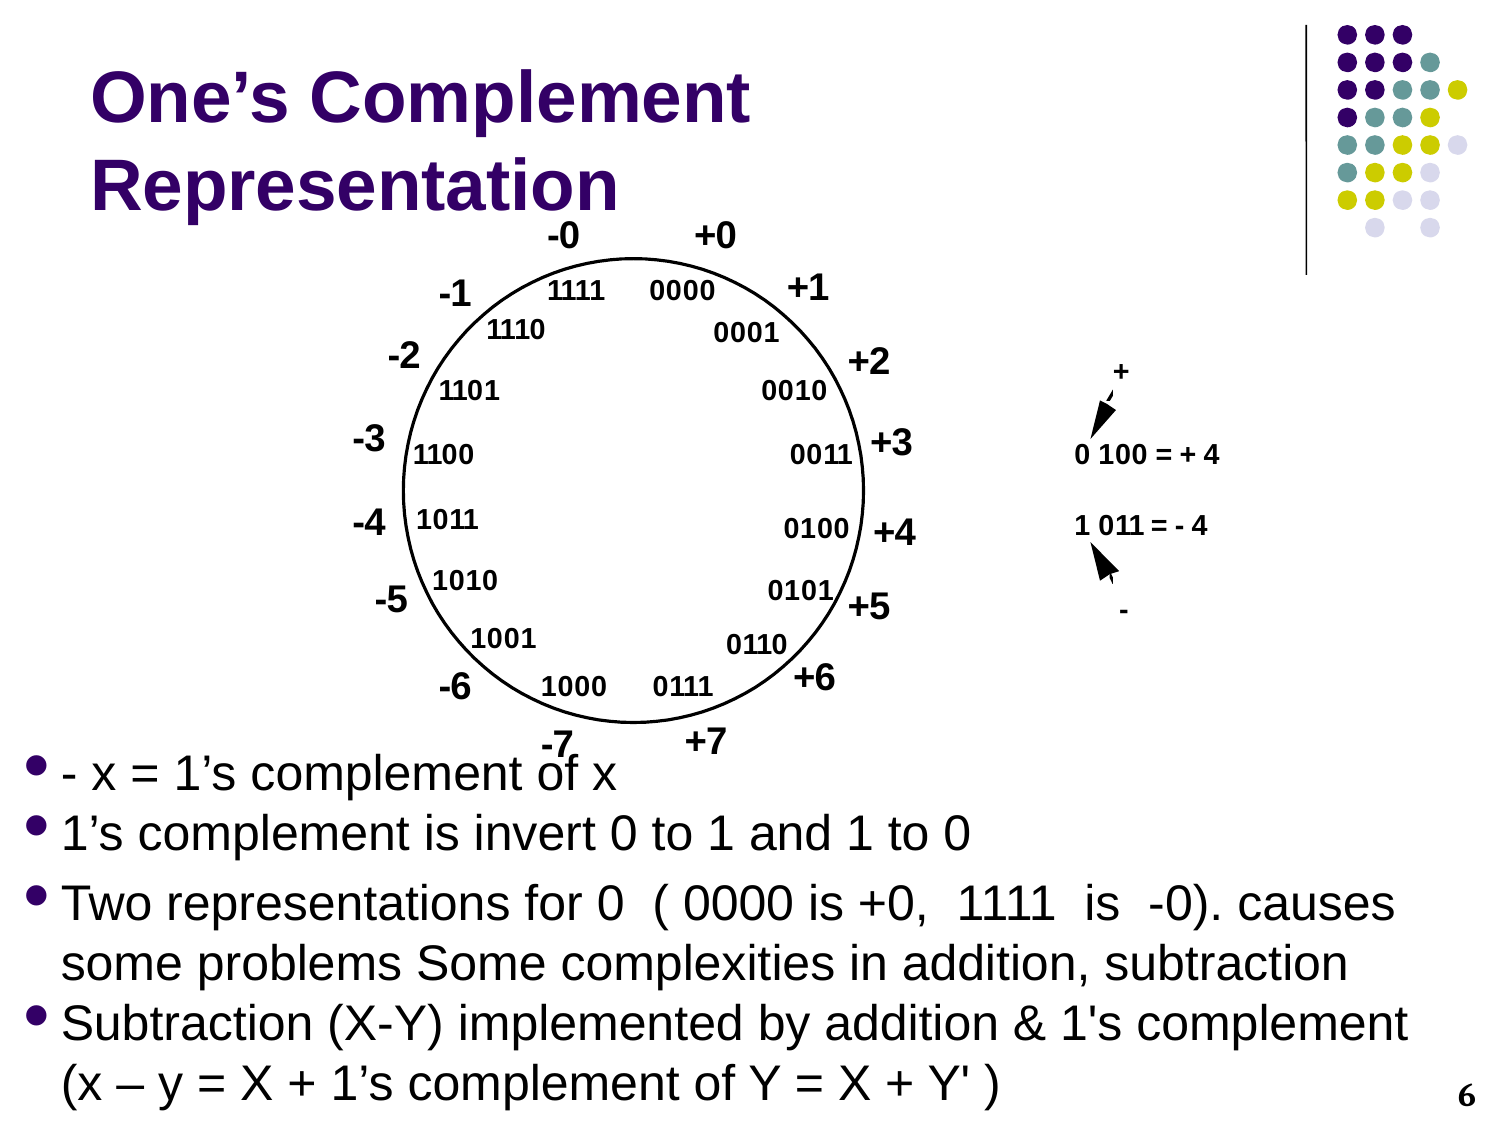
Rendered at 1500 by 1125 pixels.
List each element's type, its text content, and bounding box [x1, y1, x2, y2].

list - x = 1’s complement of x 1’s complement is invert 0 to 1 and 1 to 0 Two representations for 0 ( 0000 is +0, 1111 is -0). causes some problems Some complexities in addition, subtraction Subtraction (X-Y) implemented by addition & 1's complement (x – y = X + 1’s complement of Y = X + Y' ) [12, 735, 1426, 1125]
picture [345, 213, 1244, 775]
slide_number 6 [1370, 1065, 1492, 1111]
title One’s Complement Representation [74, 19, 1313, 233]
